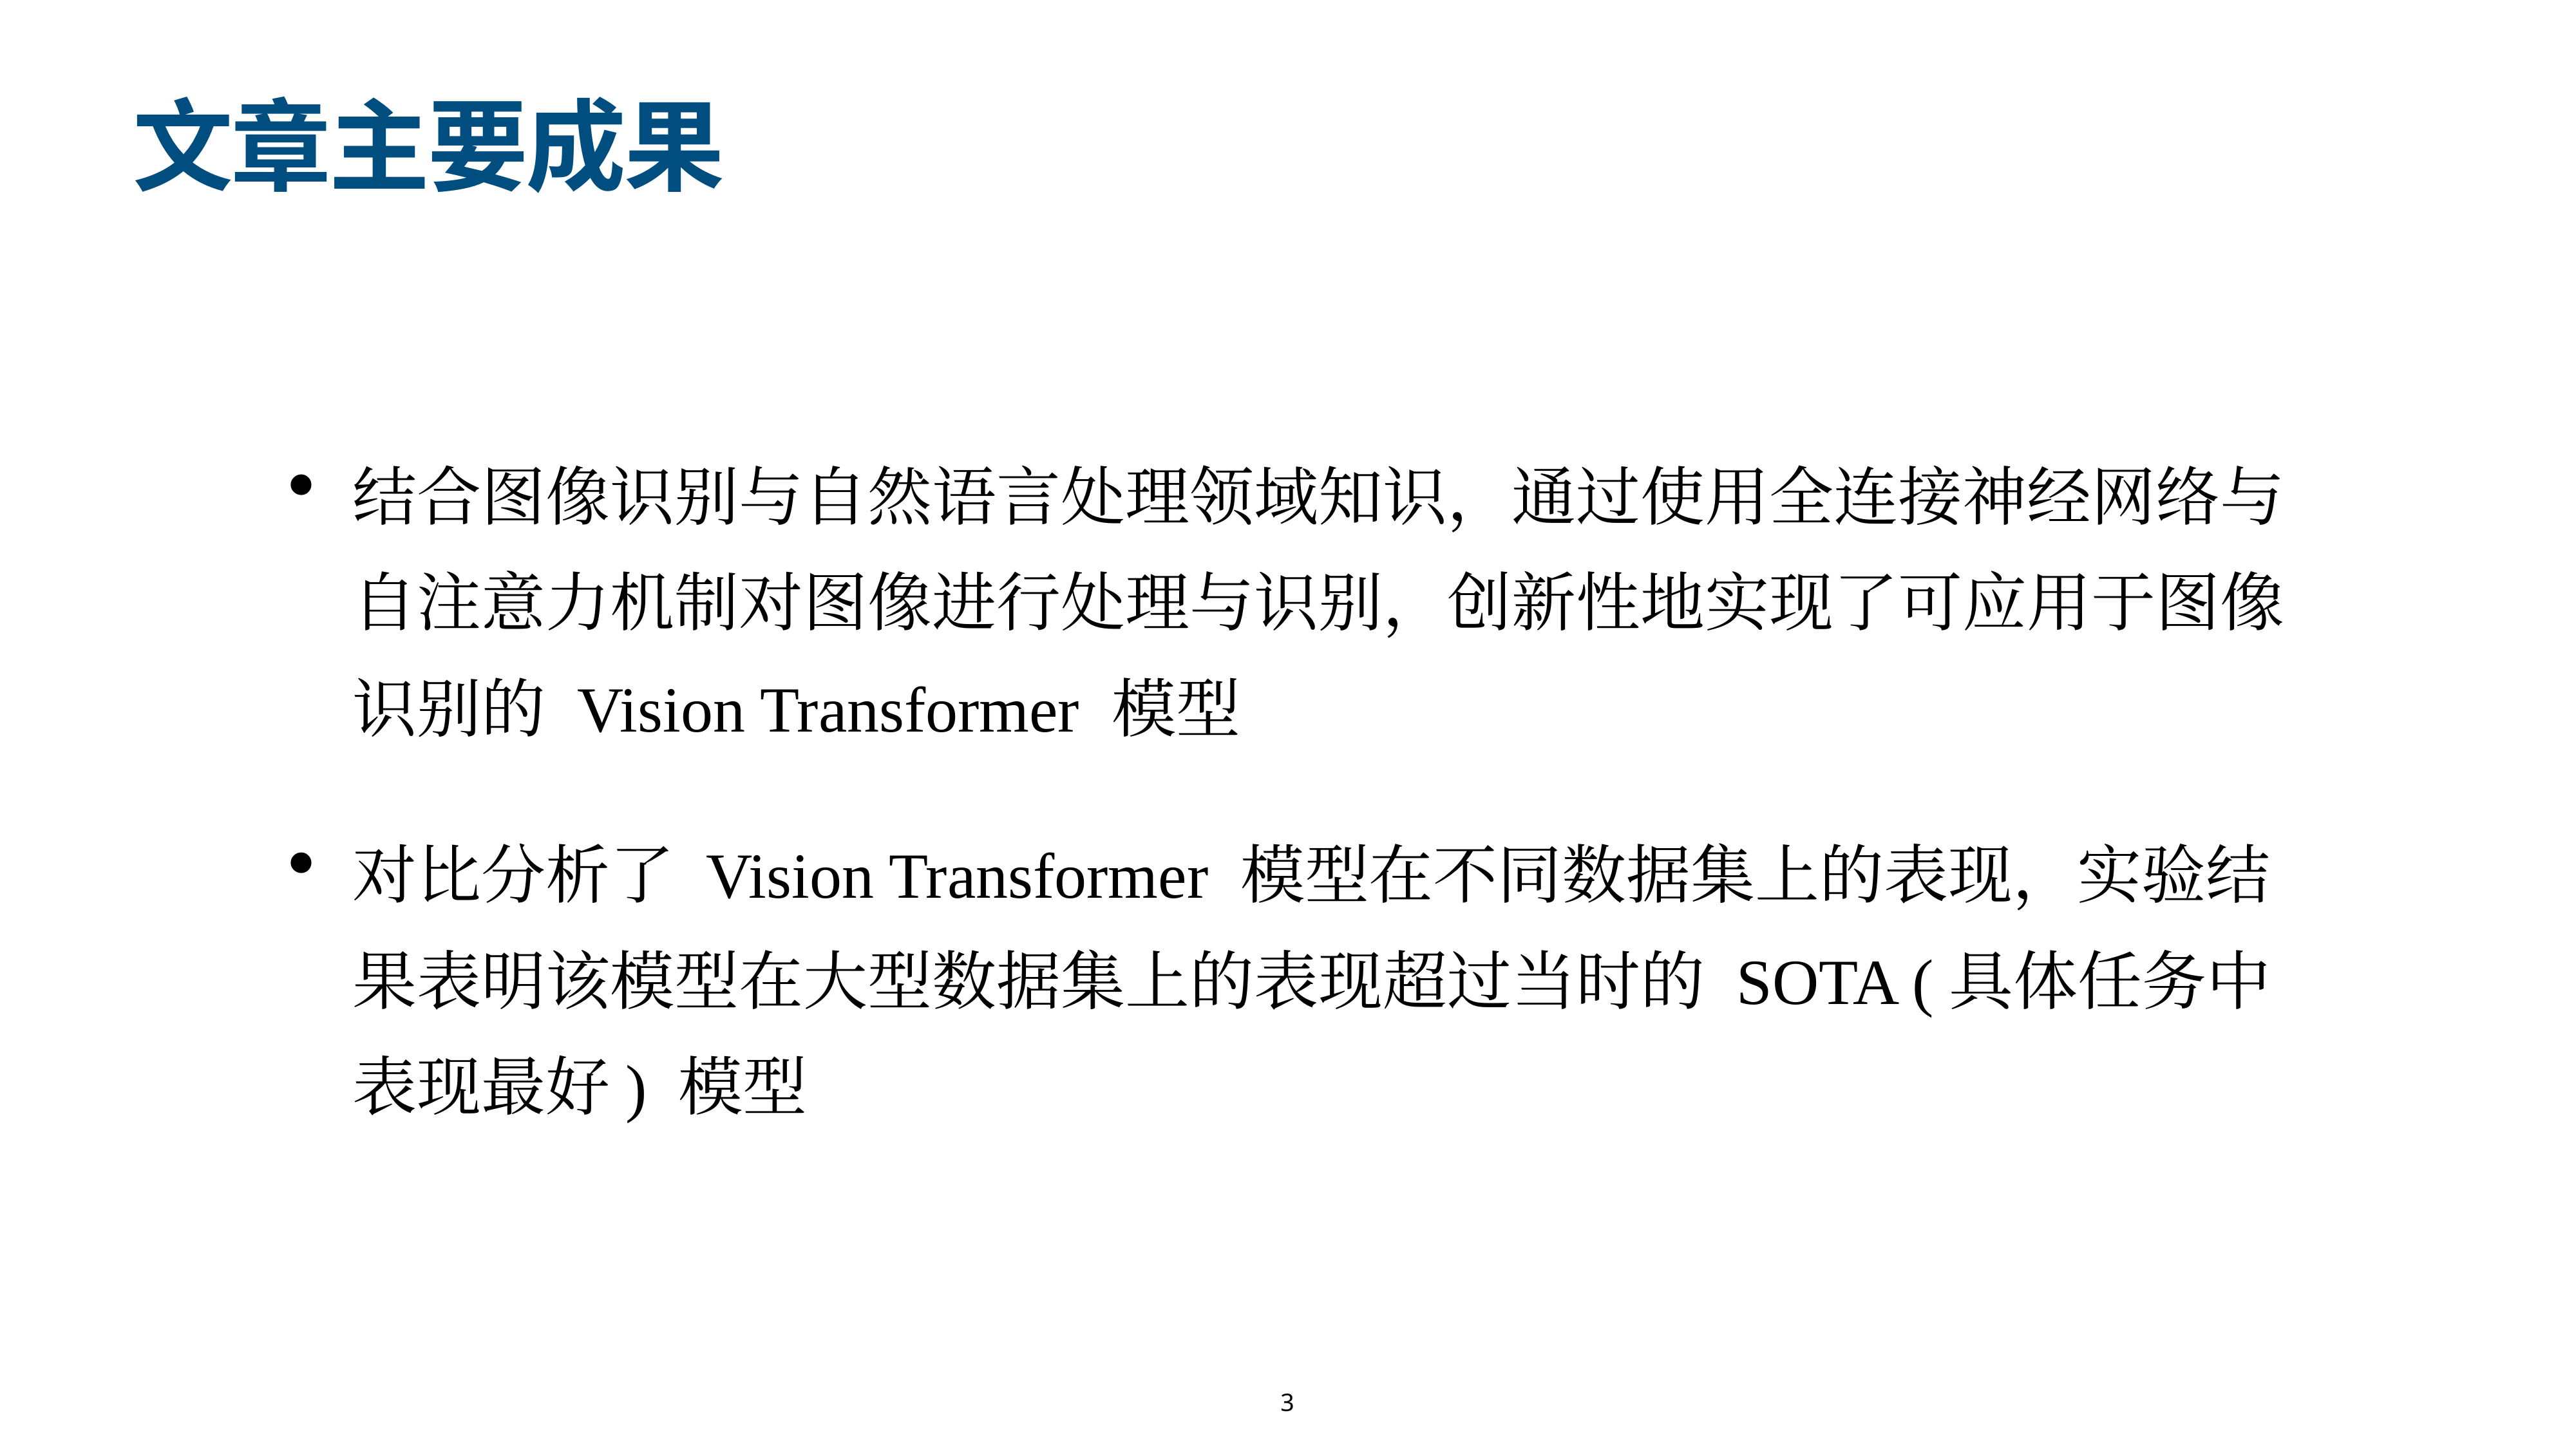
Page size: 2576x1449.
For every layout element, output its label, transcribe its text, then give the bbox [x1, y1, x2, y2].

slide_number 3 [1274, 1381, 1300, 1422]
title 文章主要成果 [127, 100, 2449, 252]
list 结合图像识别与自然语言处理领域知识，通过使用全连接神经网络与自注意力机制对图像进行处理与识别，创新性地实现了可应用于图像识别的 Vision Transformer 模型 对比分析了 Vision Transformer 模型在不同数据集上的表现，实验结果表明该模型在大型数据集上的表现超过当时的 SOTA (具体任务中表现最好) 模型 [282, 274, 2294, 1276]
